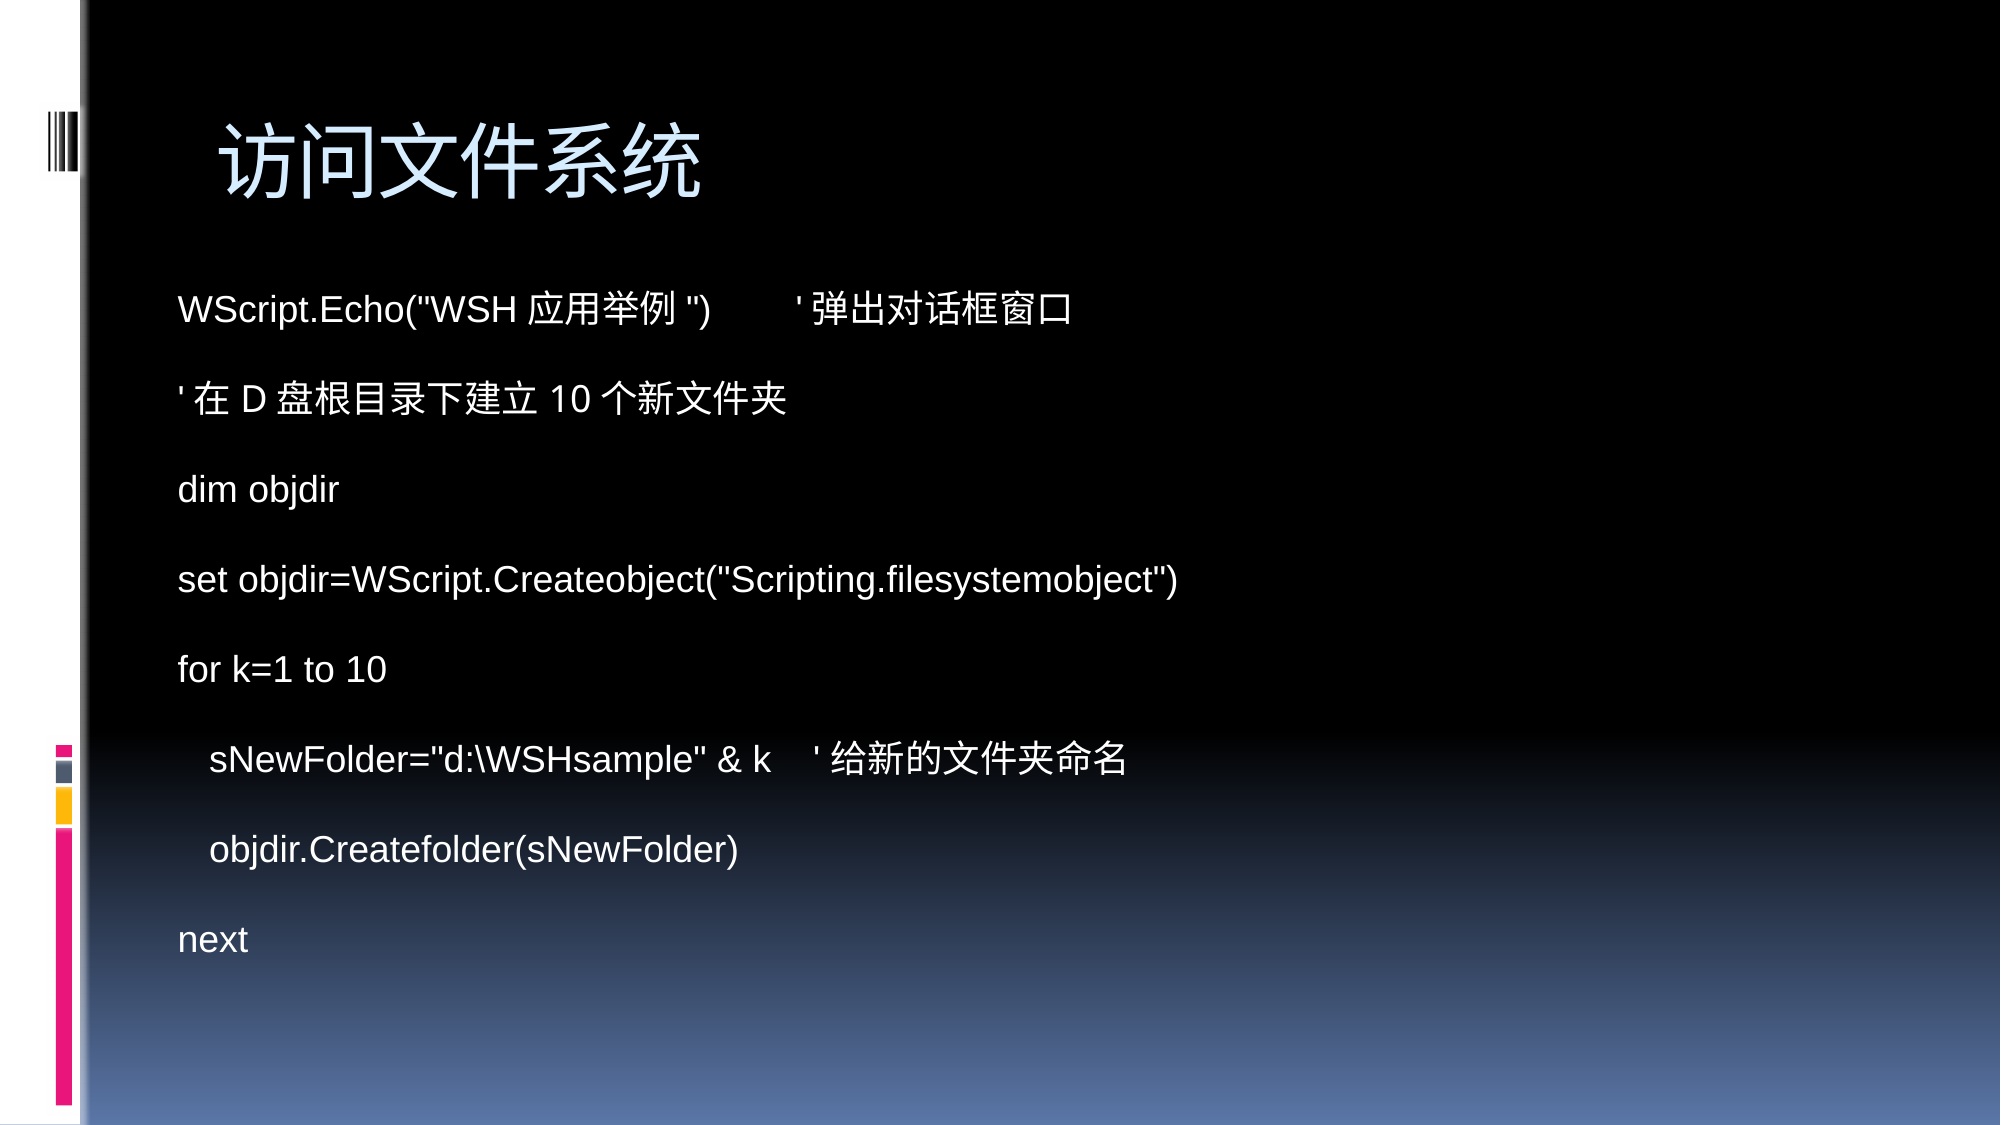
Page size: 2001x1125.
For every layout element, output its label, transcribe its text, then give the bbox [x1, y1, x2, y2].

title 访问文件系统 [200, 83, 1900, 234]
text_box WScript.Echo("WSH应用举例") '弹出对话框窗口 '在D盘根目录下建立10个新文件夹 dim objdir set objdir=WScript.Createobject("Scripting.filesystemobject") for k=1 to 10 sNewFolder="d:\WSHsample" & k '给新的文件夹命名 objdir.Createfolder(sNewFolder) next [162, 277, 1639, 1040]
